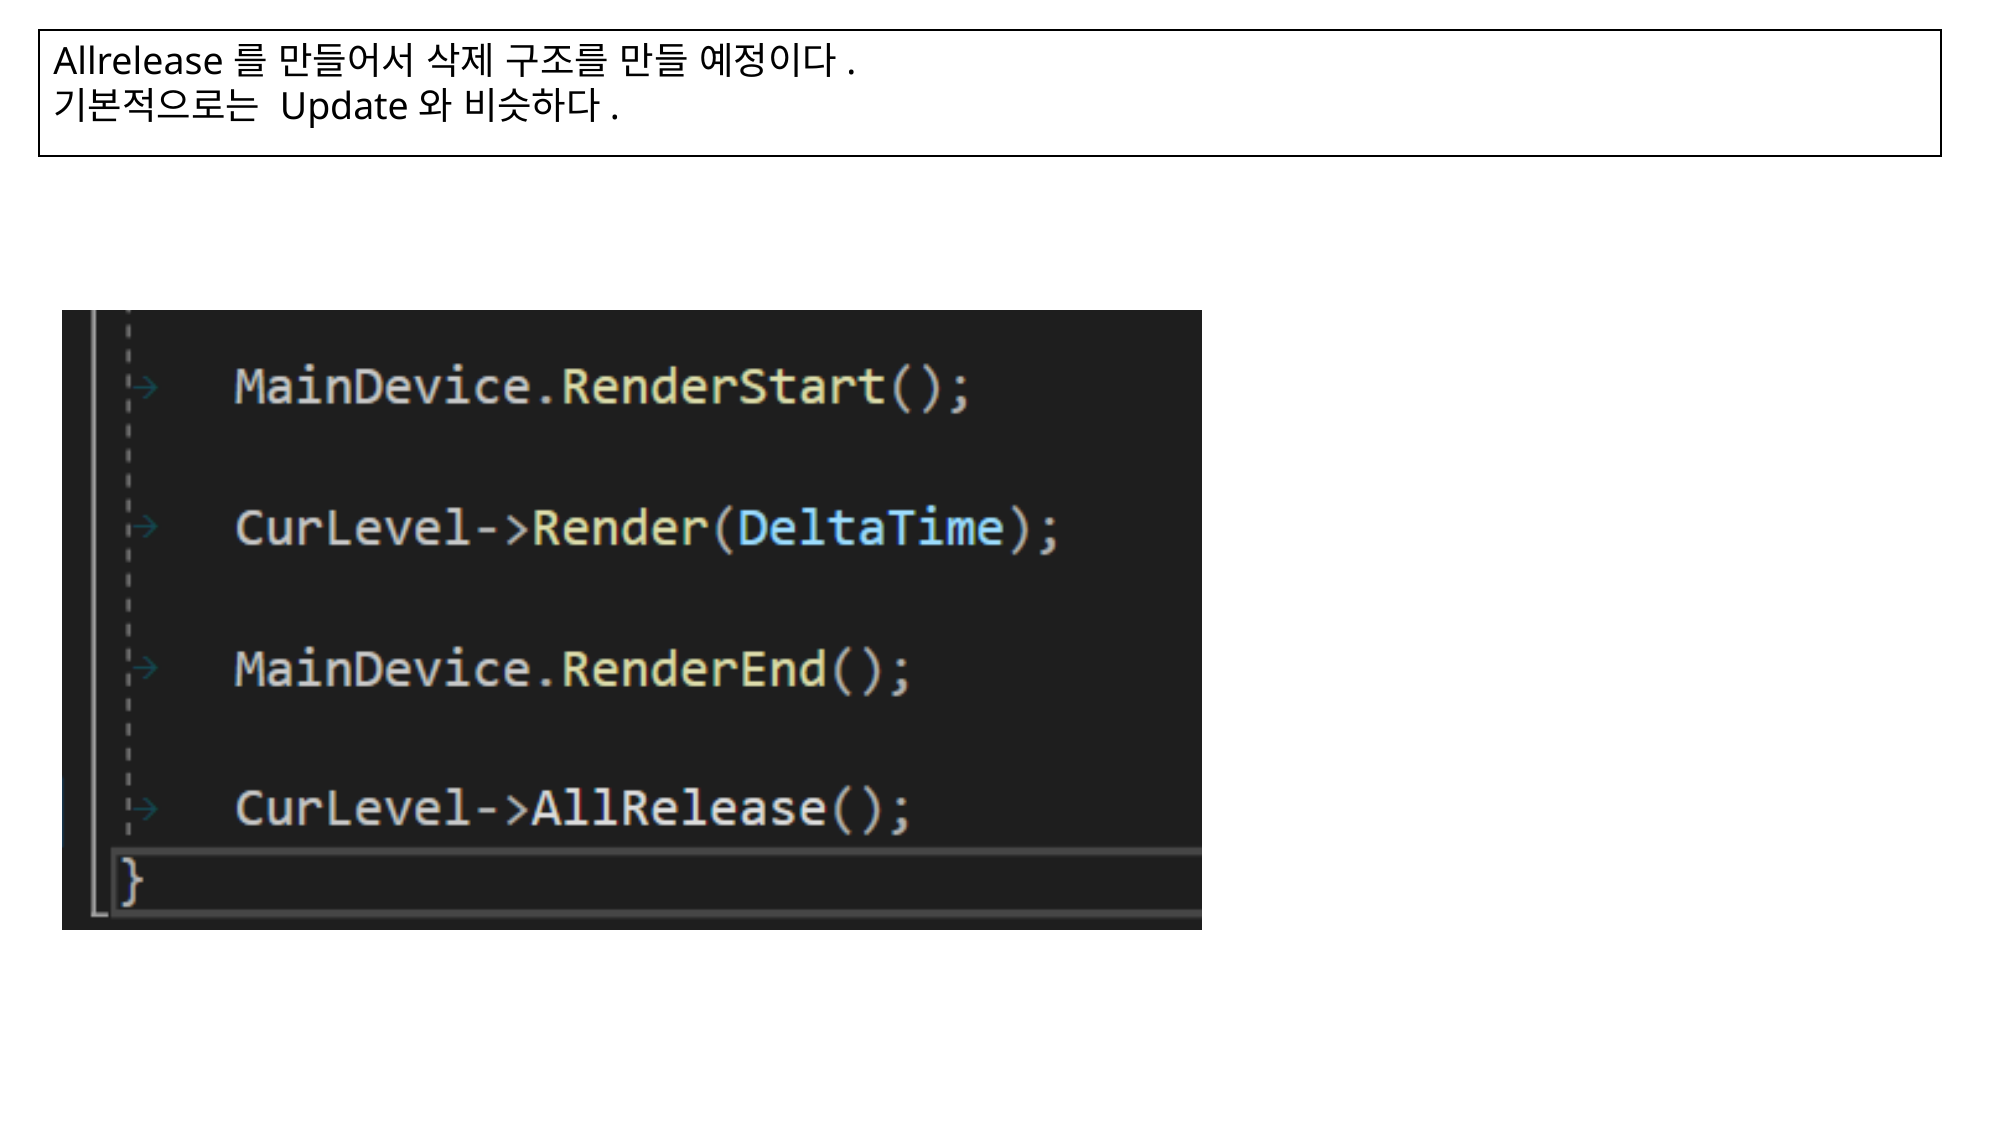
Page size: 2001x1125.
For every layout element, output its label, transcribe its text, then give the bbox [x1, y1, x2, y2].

text_box Allrelease를 만들어서 삭제 구조를 만들 예정이다. 기본적으로는 Update와 비슷하다. [38, 29, 1942, 157]
picture [62, 310, 1202, 930]
